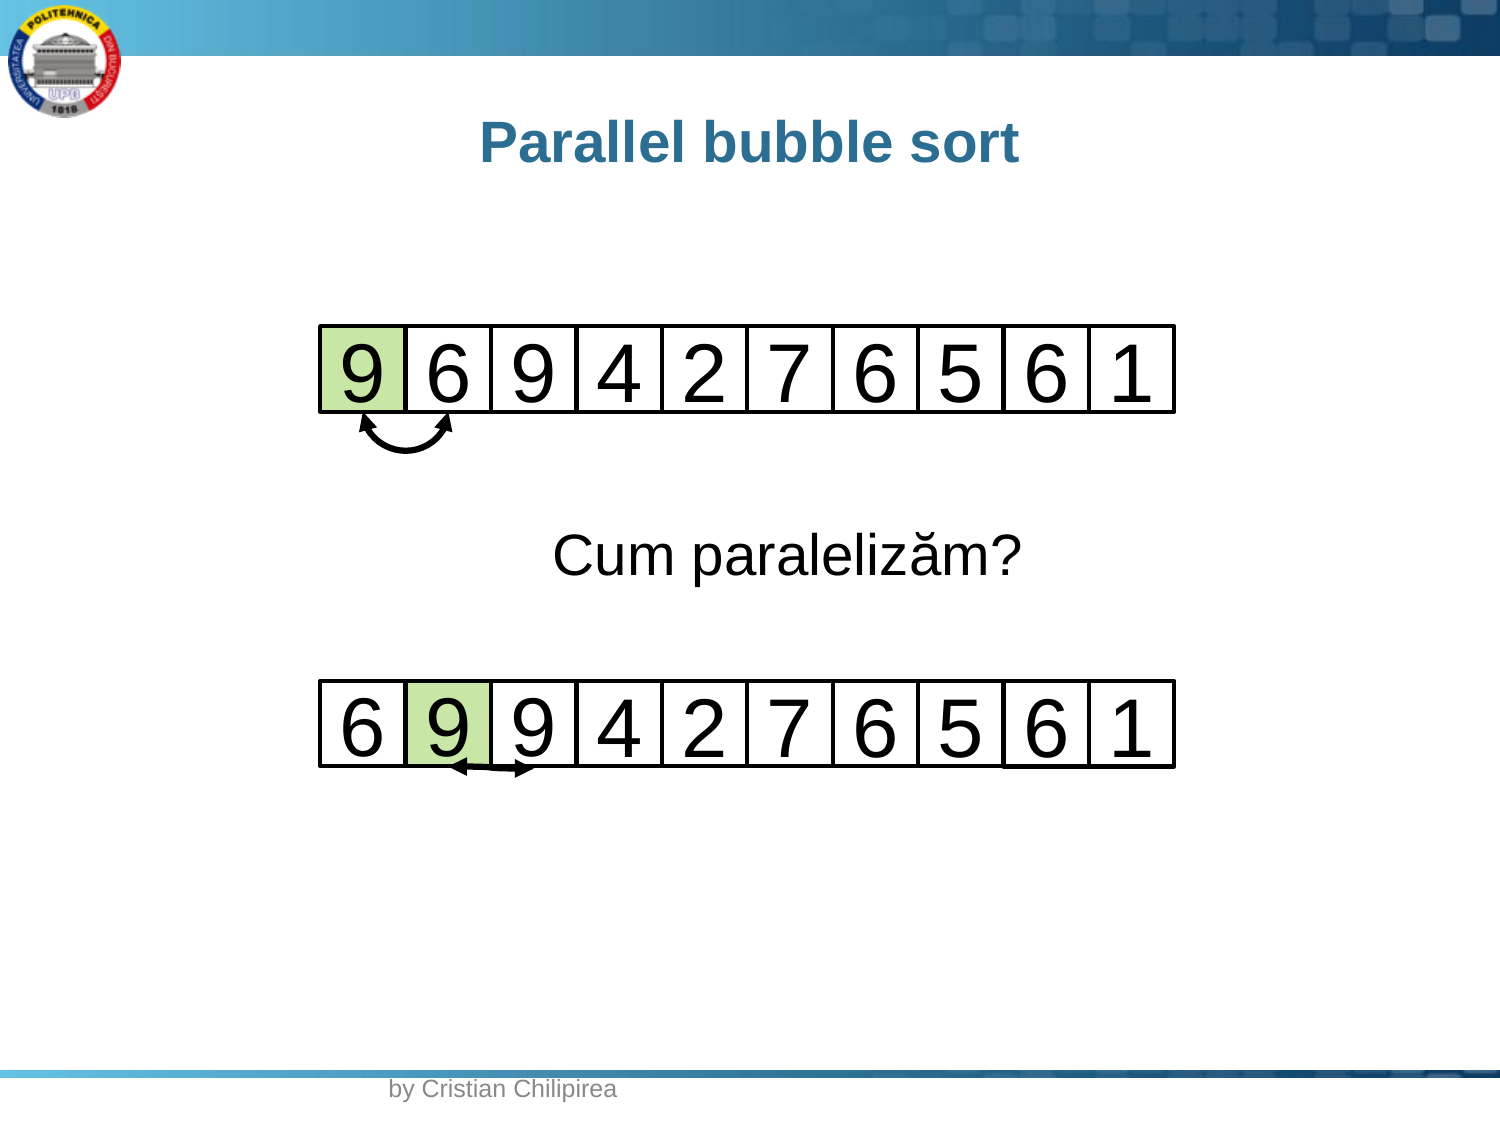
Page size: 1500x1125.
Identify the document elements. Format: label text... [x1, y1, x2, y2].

text_box 2 [660, 324, 745, 414]
text_box 7 [745, 679, 831, 768]
text_box 9 [404, 679, 489, 768]
text_box 6 [1001, 679, 1087, 769]
text_box 5 [916, 324, 1001, 414]
text_box 6 [318, 679, 404, 768]
text_box 6 [1001, 324, 1087, 414]
picture [0, 1070, 1500, 1078]
text_box 5 [916, 679, 1001, 768]
text_box 1 [1087, 324, 1176, 414]
text_box 6 [831, 679, 916, 768]
footer by Cristian Chilipirea [373, 1074, 1127, 1111]
text_box 1 [1087, 679, 1176, 769]
text_box 2 [660, 679, 745, 768]
text_box Cum paralelizăm? [306, 509, 1269, 595]
text_box 6 [831, 324, 916, 414]
text_box 9 [489, 679, 574, 768]
title Parallel bubble sort [51, 102, 1449, 178]
picture [0, 0, 1500, 118]
text_box 7 [745, 324, 831, 414]
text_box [489, 724, 493, 811]
text_box 4 [574, 324, 660, 414]
text_box 9 [318, 324, 404, 414]
text_box 4 [574, 679, 660, 768]
text_box 9 [489, 324, 574, 414]
text_box 6 [404, 324, 489, 414]
